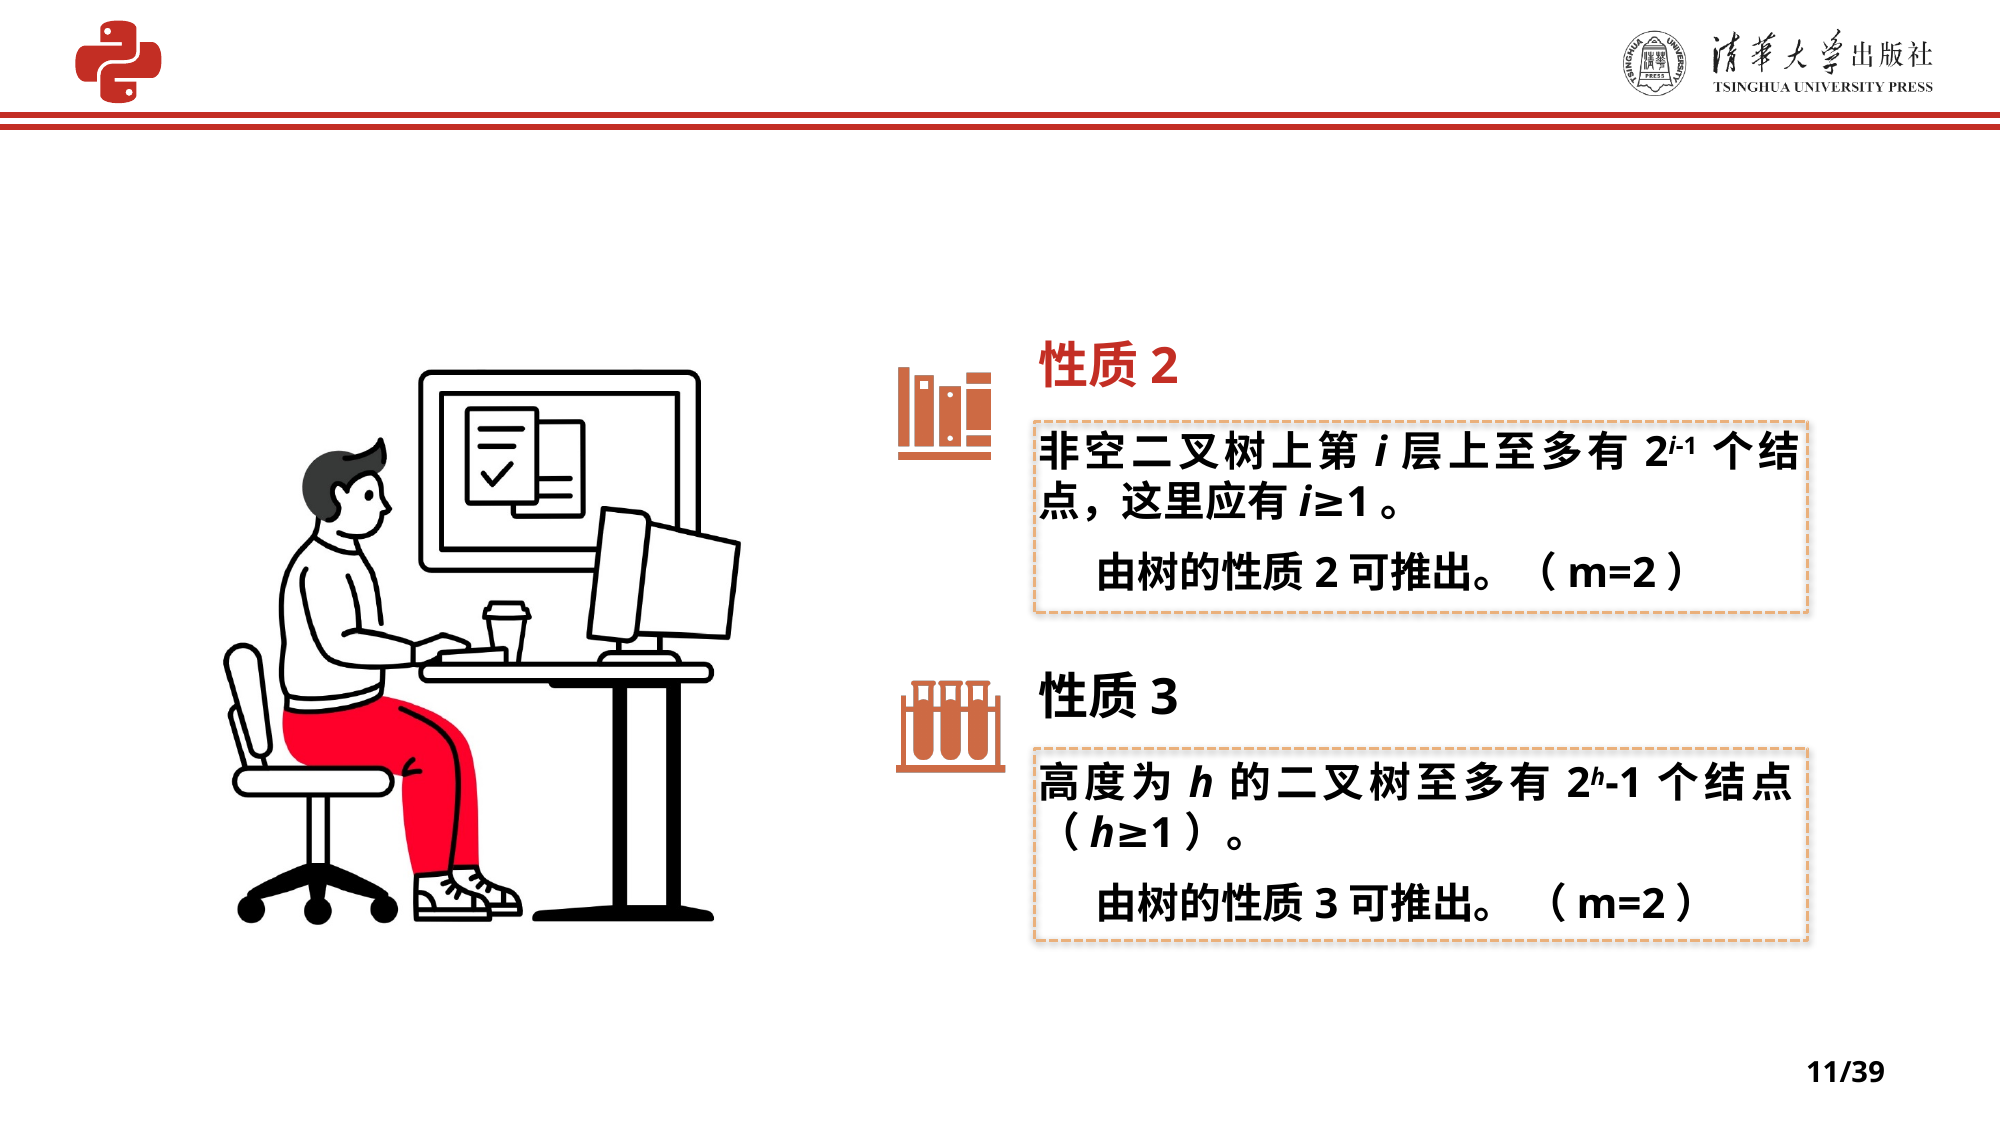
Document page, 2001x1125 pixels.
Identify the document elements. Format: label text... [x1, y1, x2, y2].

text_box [1023, 326, 1816, 614]
picture [890, 667, 1010, 786]
picture [141, 303, 759, 965]
slide_number 11/39 [1433, 1042, 1900, 1103]
picture [879, 348, 1010, 479]
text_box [1023, 656, 1809, 941]
